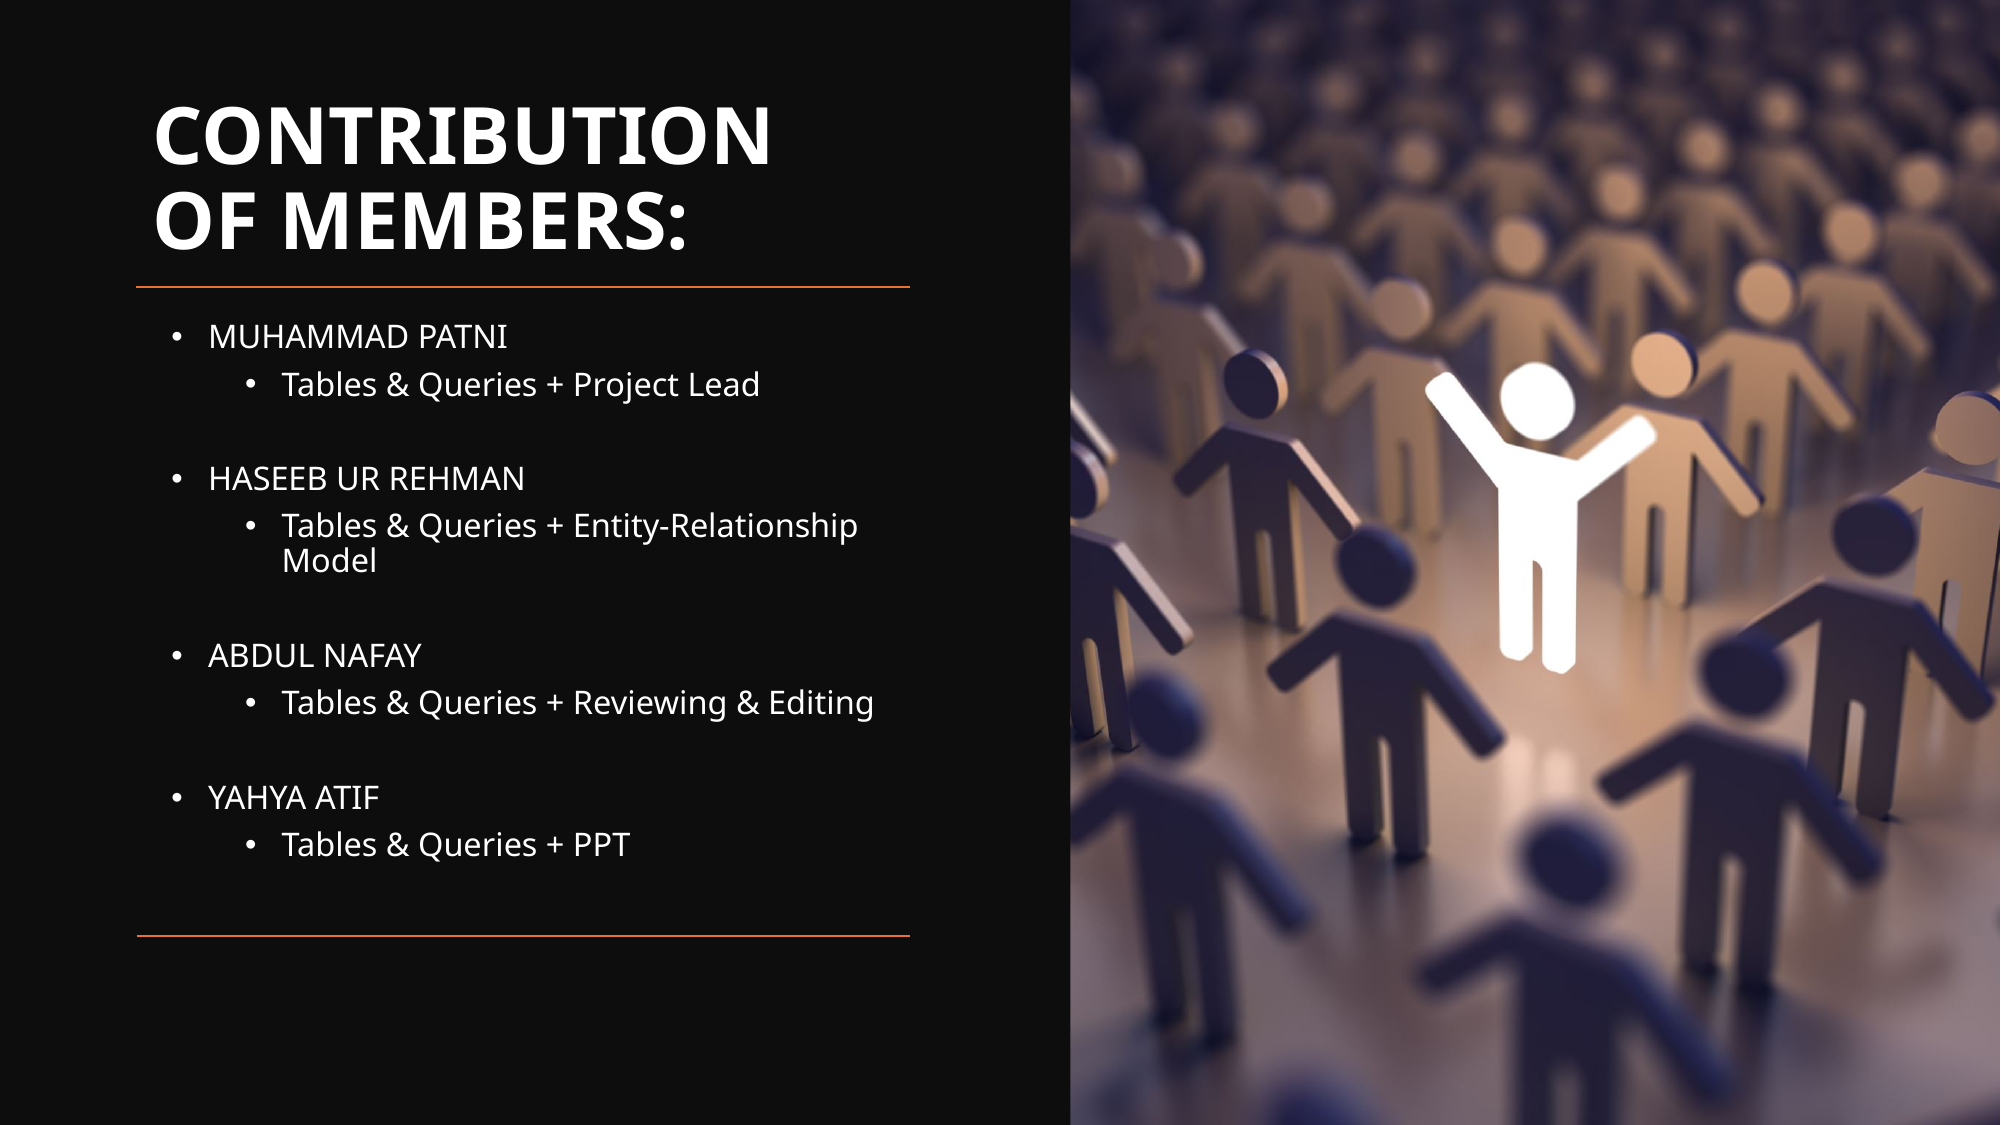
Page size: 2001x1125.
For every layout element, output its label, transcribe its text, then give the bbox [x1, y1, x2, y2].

picture [1069, 0, 2000, 1125]
text_box [0, 0, 1069, 1125]
text_box MUHAMMAD PATNI Tables & Queries + Project Lead HASEEB UR REHMAN Tables & Queries + Entity-Relationship Model ABDUL NAFAY Tables & Queries + Reviewing & Editing YAHYA ATIF Tables & Queries + PPT [147, 313, 900, 912]
title CONTRIBUTION OF MEMBERS: [137, 73, 910, 275]
